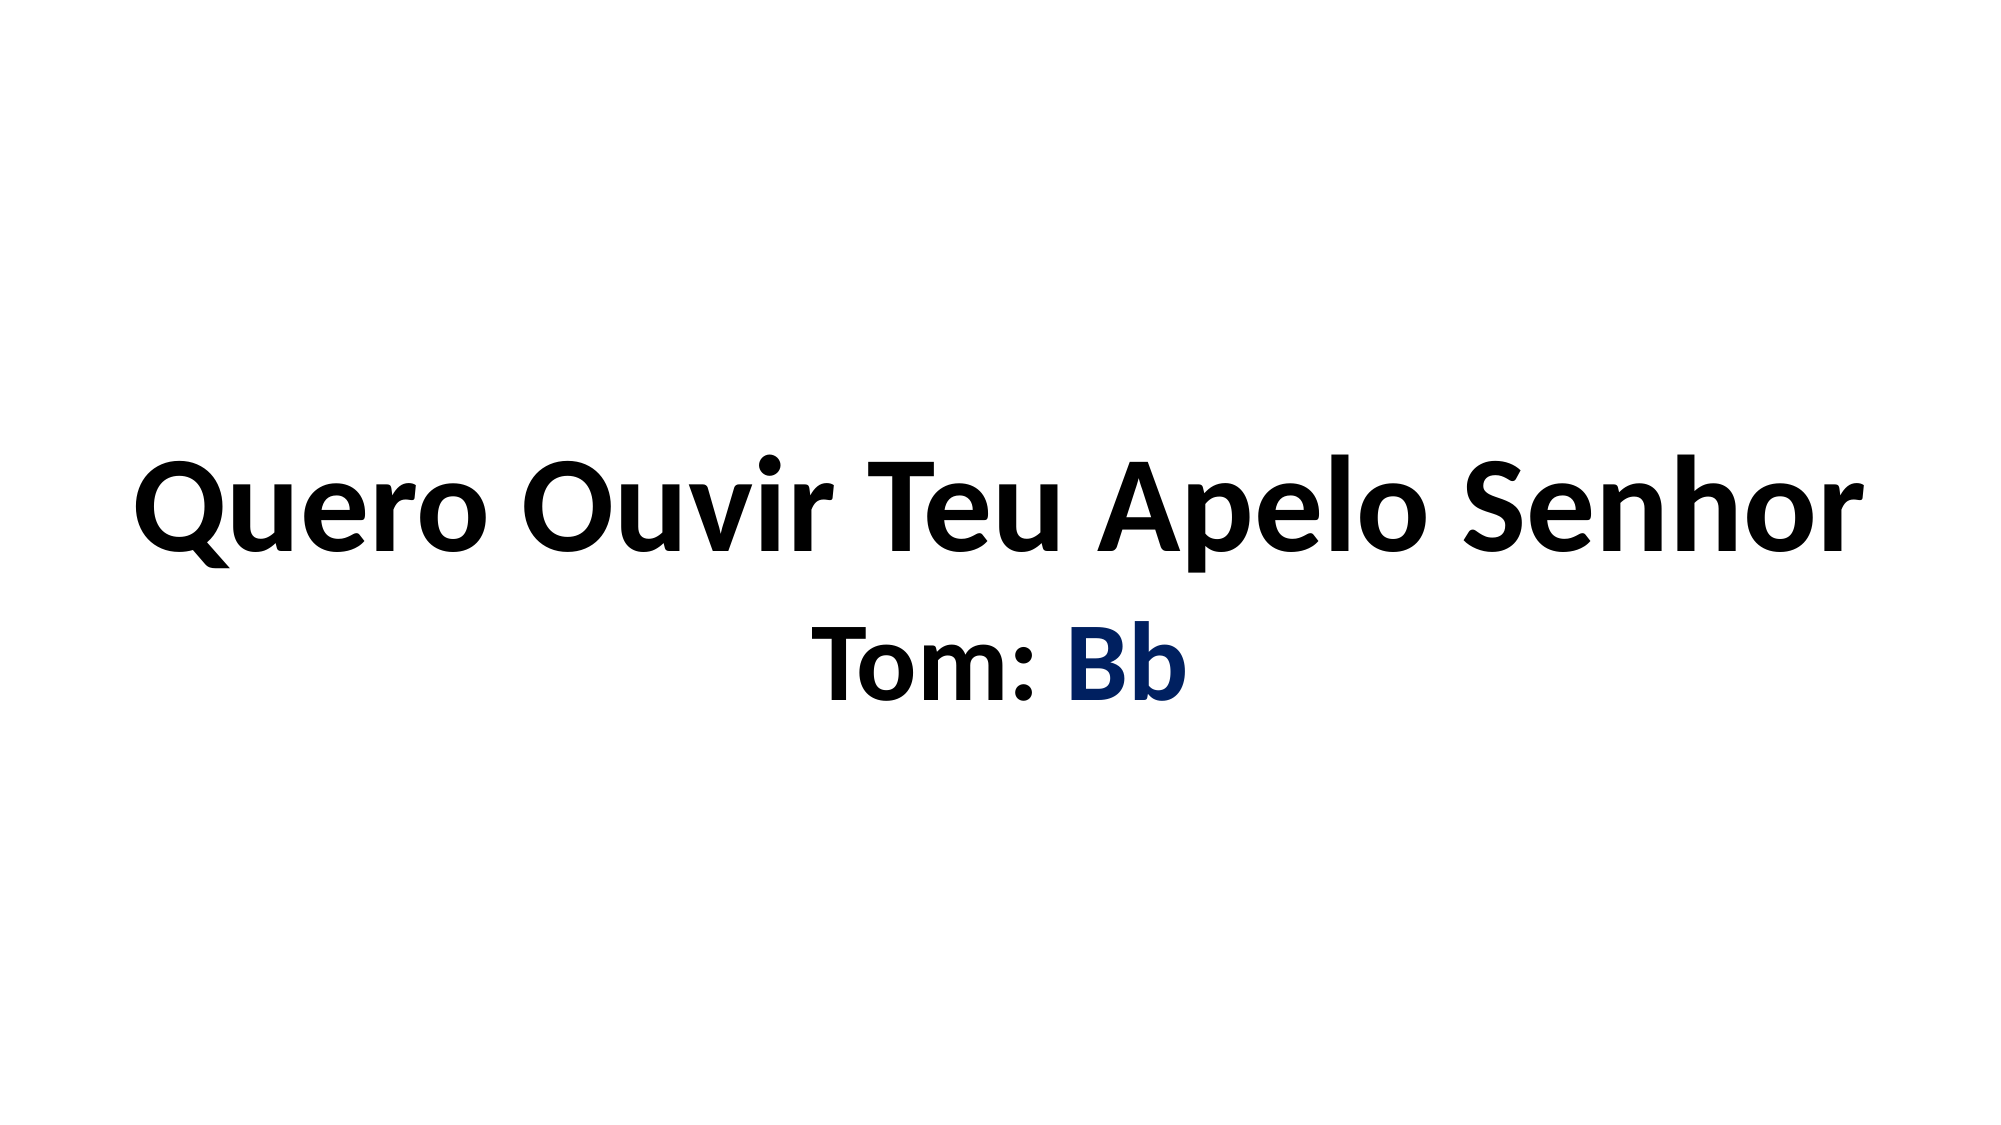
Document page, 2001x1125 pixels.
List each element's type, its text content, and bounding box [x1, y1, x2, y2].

title Quero Ouvir Teu Apelo Senhor Tom: Bb [0, 0, 2000, 1125]
